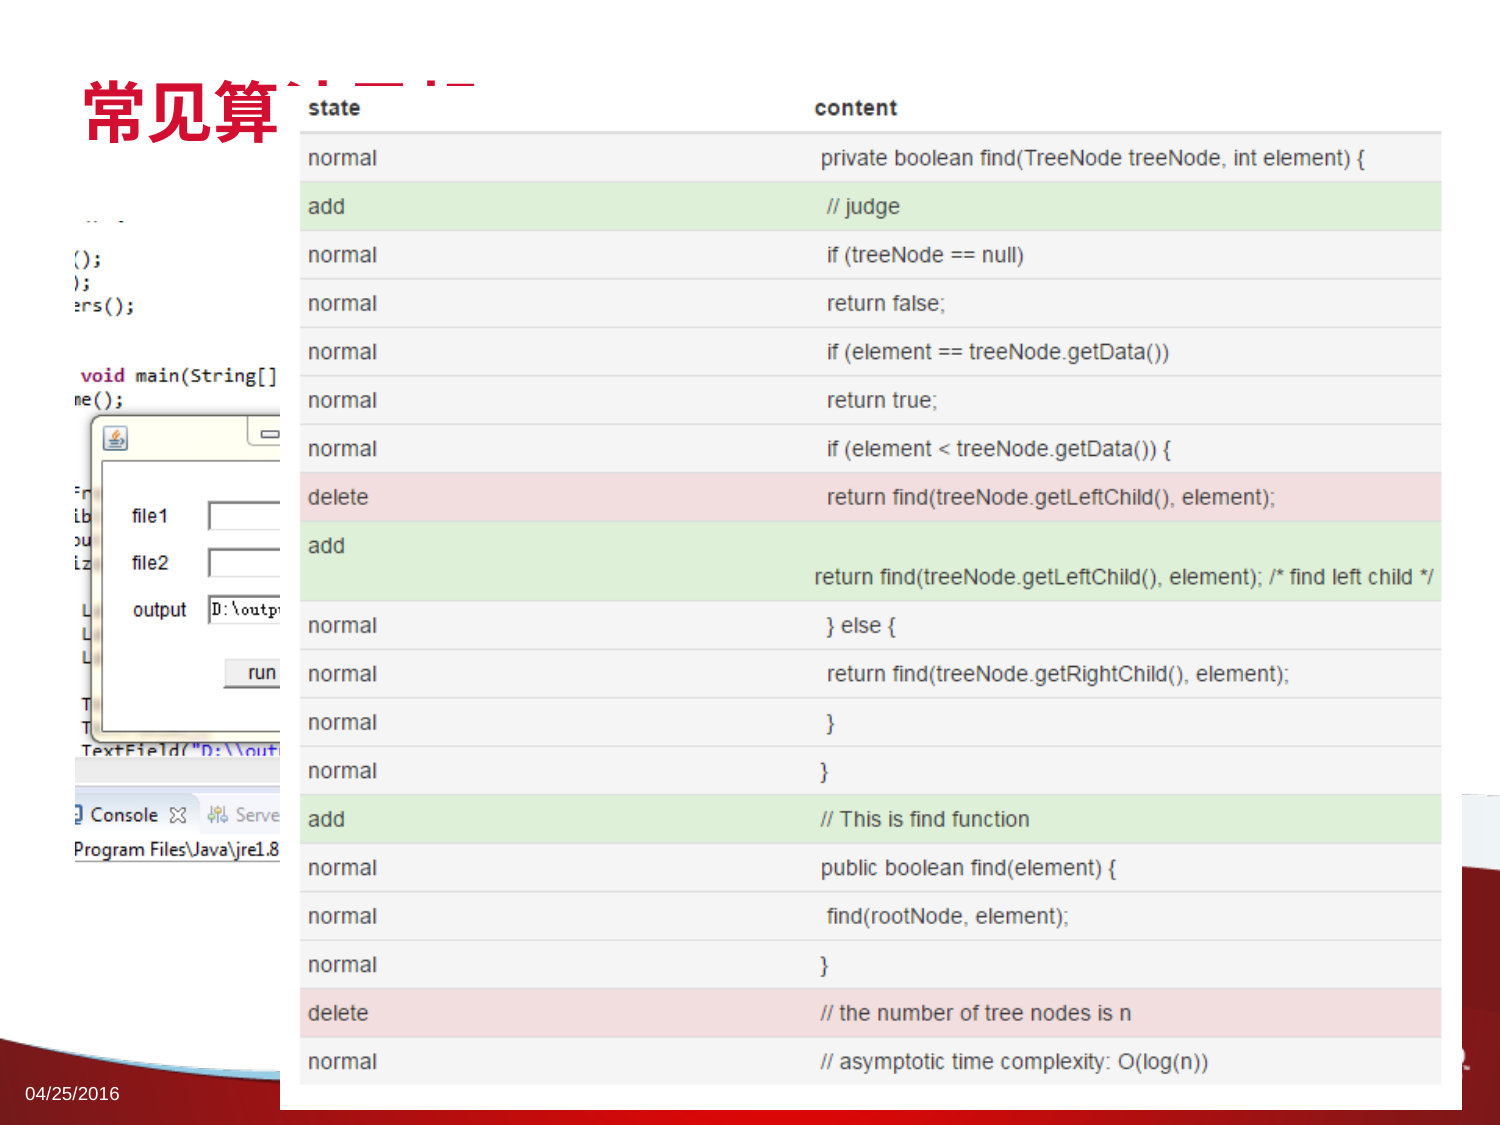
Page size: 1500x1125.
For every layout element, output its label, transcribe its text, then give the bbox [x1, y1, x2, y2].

picture [0, 86, 1500, 1125]
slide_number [10, 1073, 189, 1110]
title 常见算法思想 [64, 71, 1395, 188]
